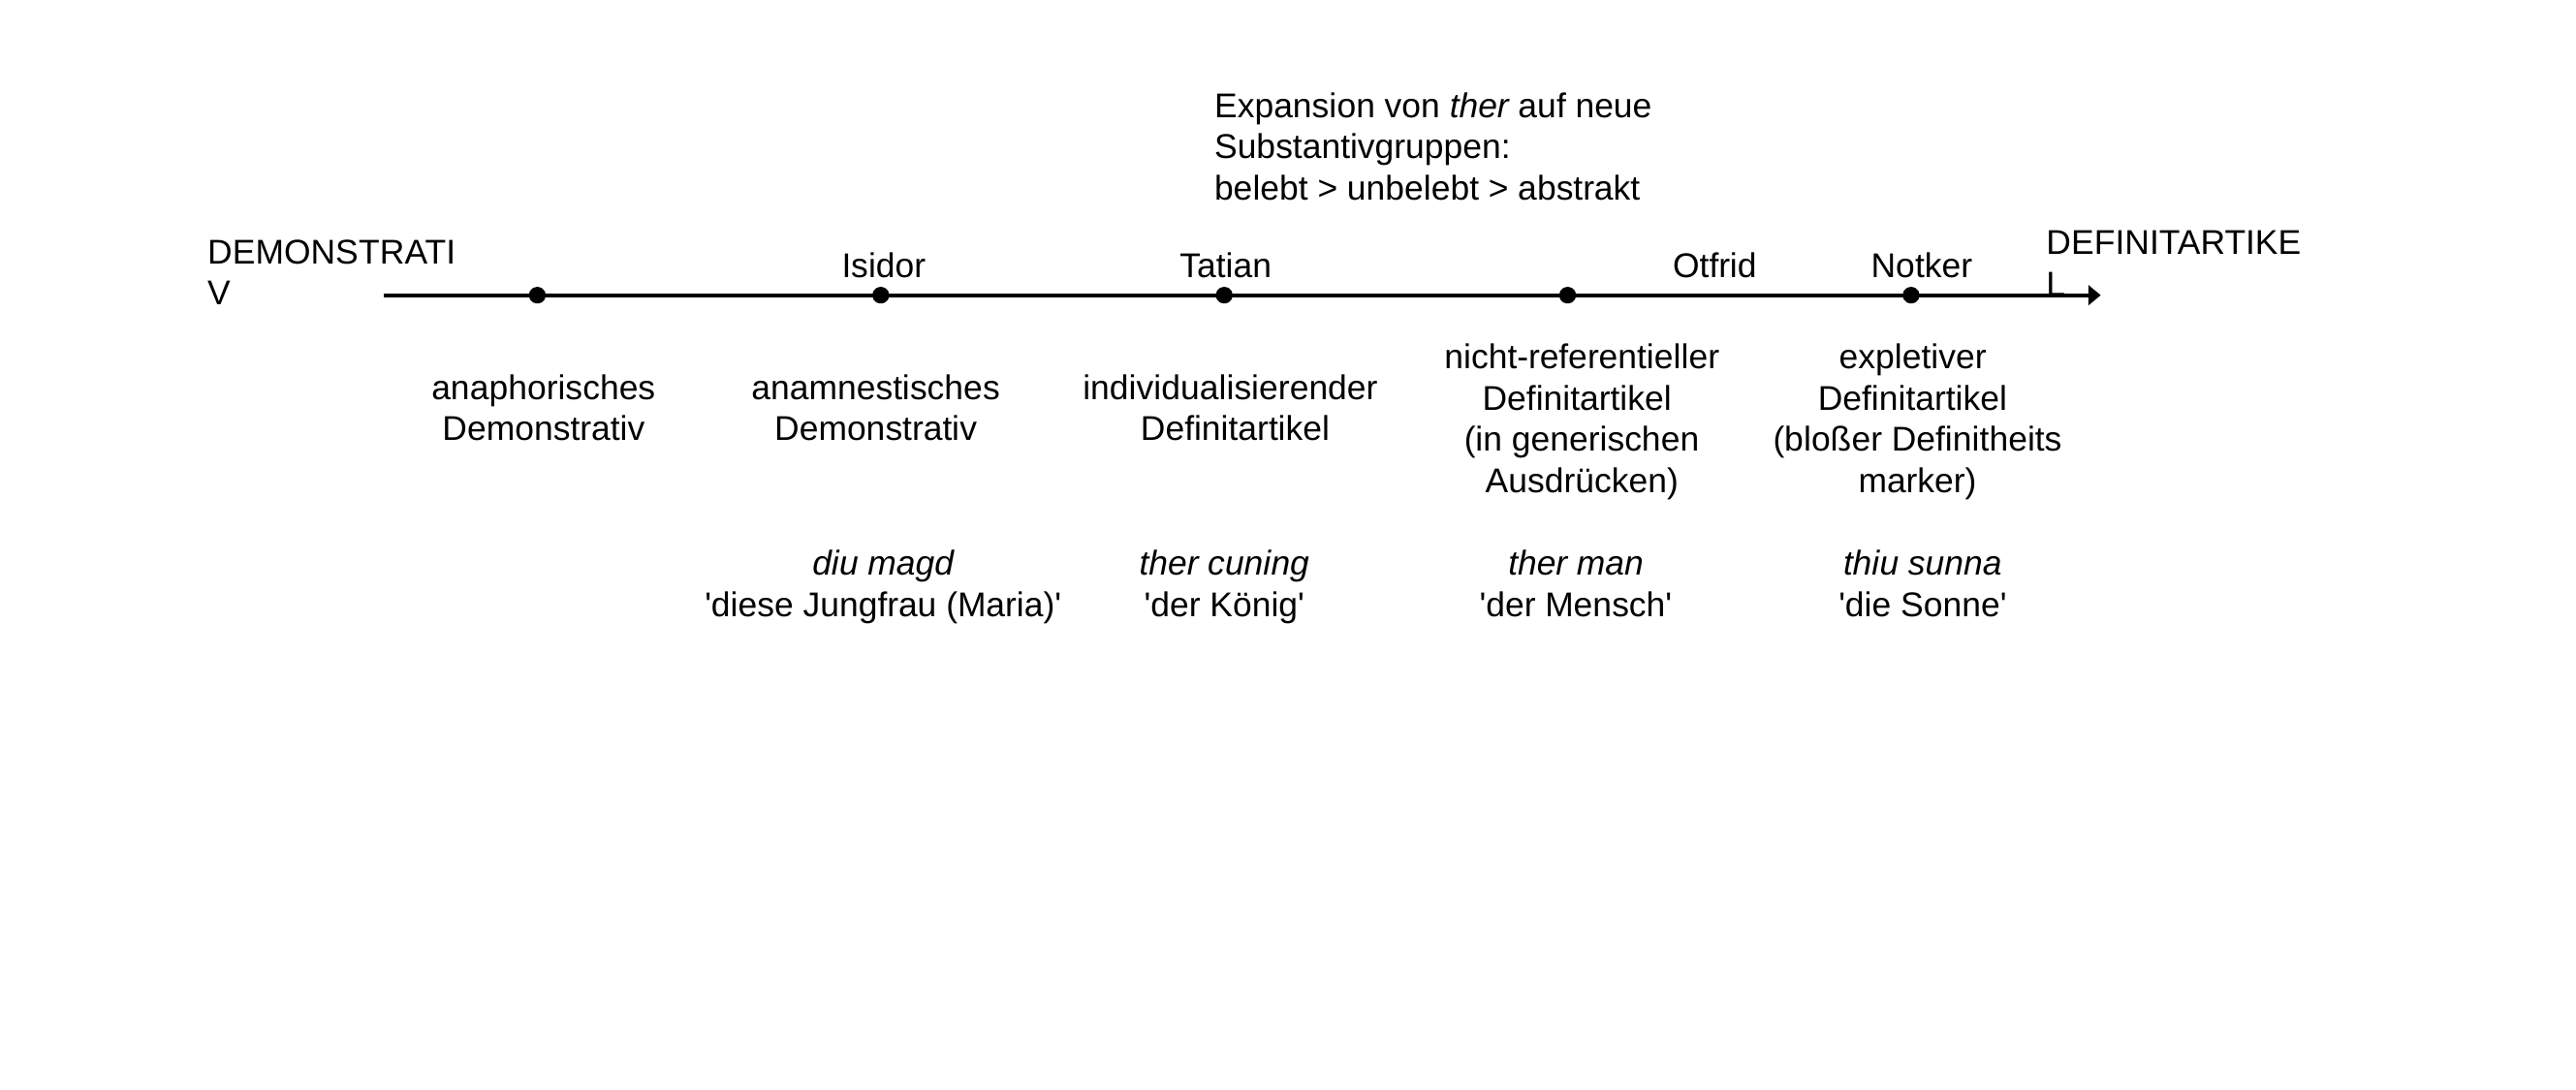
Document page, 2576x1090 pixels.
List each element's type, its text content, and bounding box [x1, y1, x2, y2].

text_box [874, 289, 888, 295]
text_box [1904, 289, 1918, 295]
text_box anamnestisches Demonstrativ [738, 357, 1025, 456]
text_box nicht-referentieller Definitartikel (in generischen Ausdrücken) [1429, 327, 1711, 487]
text_box thiu sunna 'die Sonne' [1824, 533, 2022, 631]
text_box Expansion von ther auf neue Substantivgruppen: belebt > unbelebt > abstrakt [1211, 76, 1941, 116]
text_box [530, 289, 544, 295]
text_box diu magd 'diese Jungfrau (Maria)' [690, 533, 1077, 631]
text_box individualisierender Definitartikel [1058, 357, 1414, 456]
text_box Notker [1850, 235, 2005, 286]
text_box [1217, 289, 1231, 295]
text_box ther man 'der Mensch' [1464, 533, 1697, 631]
text_box Demonstrativ [204, 222, 487, 282]
text_box ther cuning 'der König' [1124, 533, 1325, 631]
text_box Otfrid [1616, 235, 1826, 286]
text_box anaphorisches Demonstrativ [406, 357, 693, 456]
text_box Tatian [1122, 235, 1341, 286]
text_box expletiver Definitartikel (bloßer Definit­heits­marker) [1711, 327, 2135, 487]
text_box Isidor [766, 235, 1014, 286]
text_box Definitartikel [2043, 212, 2326, 267]
text_box [1561, 289, 1575, 295]
